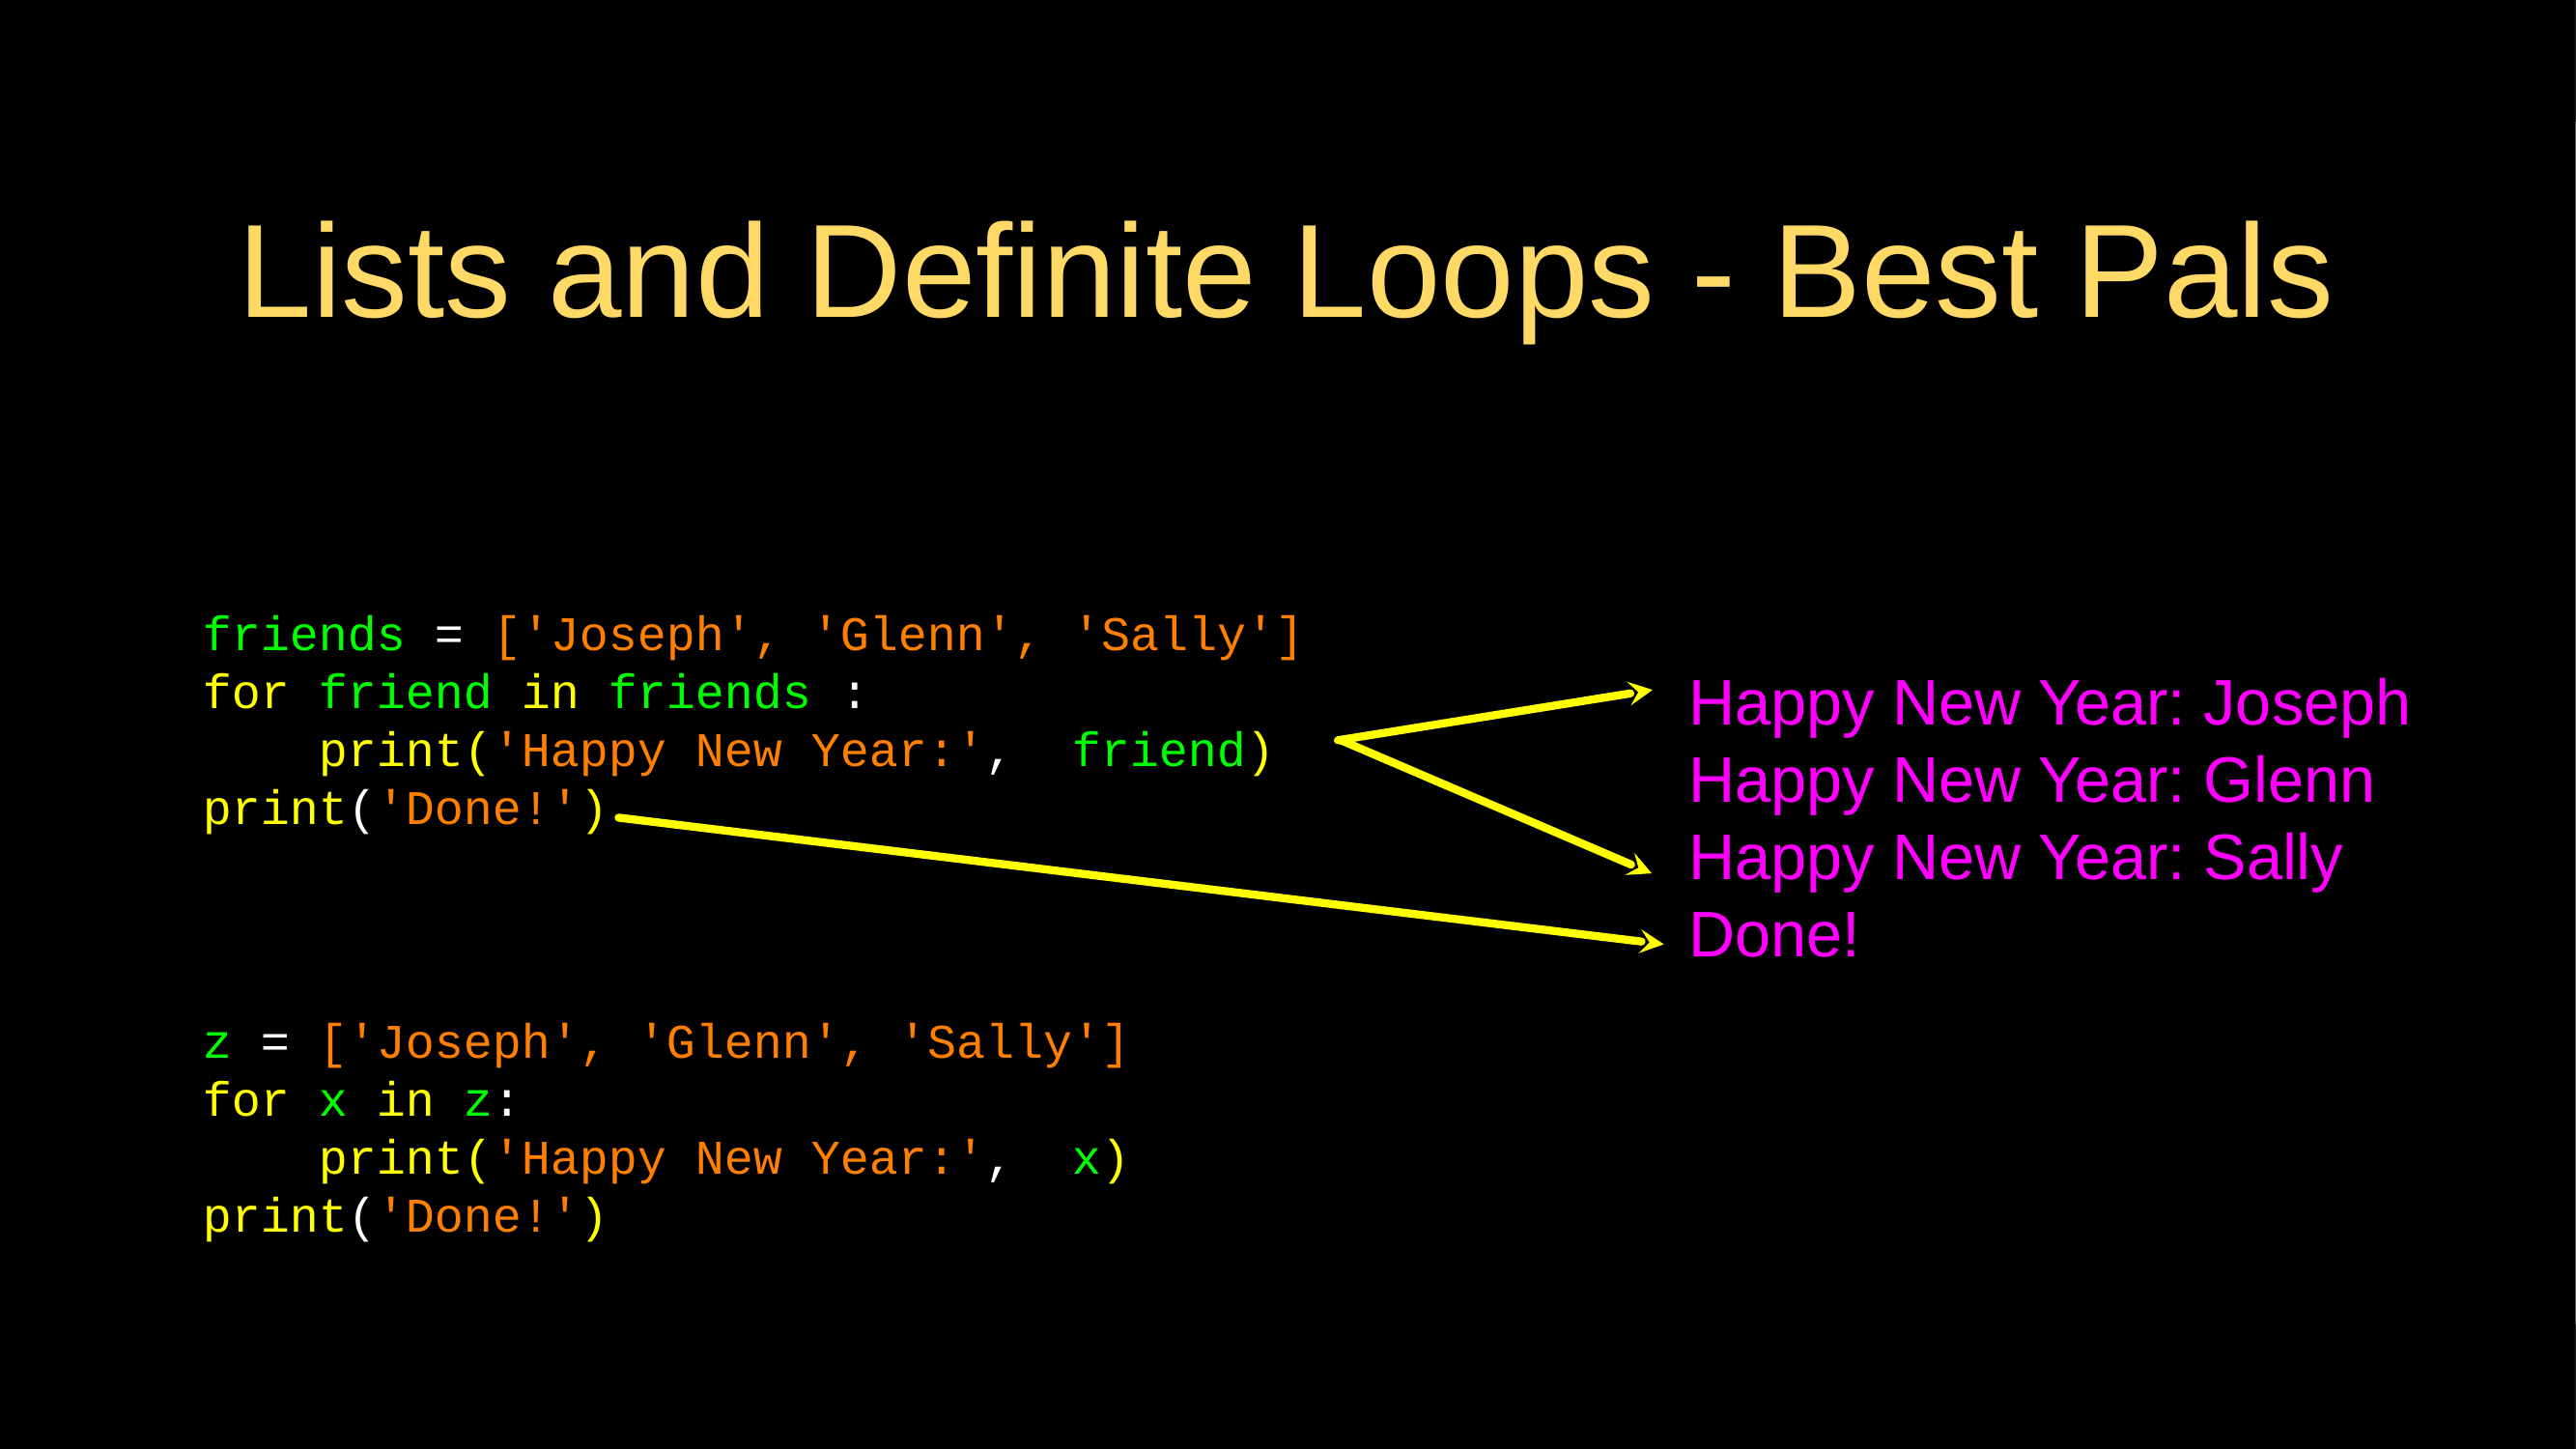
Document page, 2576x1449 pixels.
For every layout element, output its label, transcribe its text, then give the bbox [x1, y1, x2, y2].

text_box friends = ['Joseph', 'Glenn', 'Sally'] for friend in friends : print('Happy New Year:', friend) print('Done!') [202, 542, 1357, 894]
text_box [1341, 740, 1653, 815]
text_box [1337, 689, 1654, 741]
title Lists and Definite Loops - Best Pals [183, 125, 2391, 403]
text_box Happy New Year: Joseph Happy New Year: Glenn Happy New Year: Sally Done! [1688, 641, 2473, 988]
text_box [618, 817, 1664, 945]
text_box z = ['Joseph', 'Glenn', 'Sally'] for x in z: print('Happy New Year:', x) print('Done!') [202, 950, 1357, 1302]
